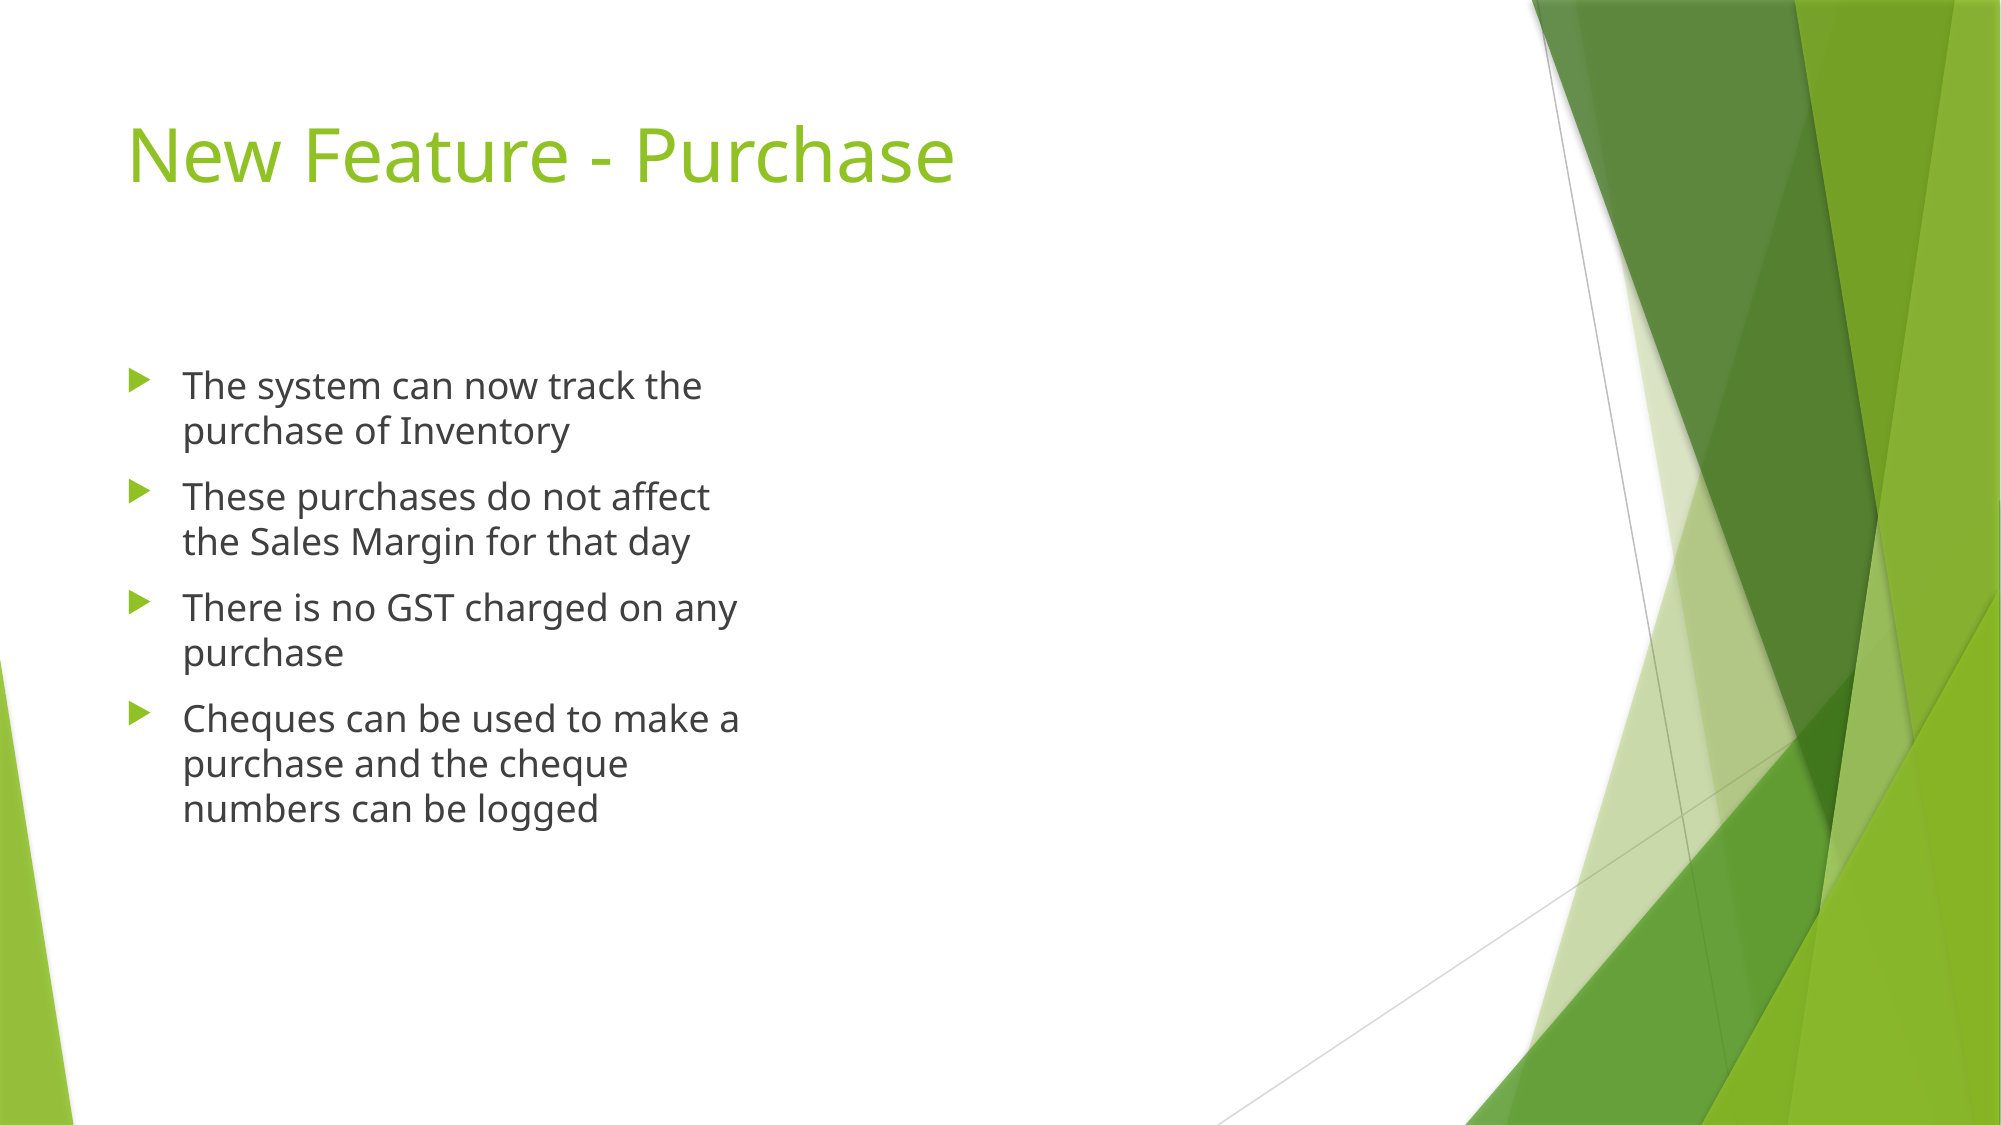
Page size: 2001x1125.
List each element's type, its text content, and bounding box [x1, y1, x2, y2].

title New Feature - Purchase [111, 99, 1522, 317]
list The system can now track the purchase of Inventory These purchases do not affect the Sales Margin for that day There is no GST charged on any purchase Cheques can be used to make a purchase and the cheque numbers can be logged [111, 354, 761, 970]
